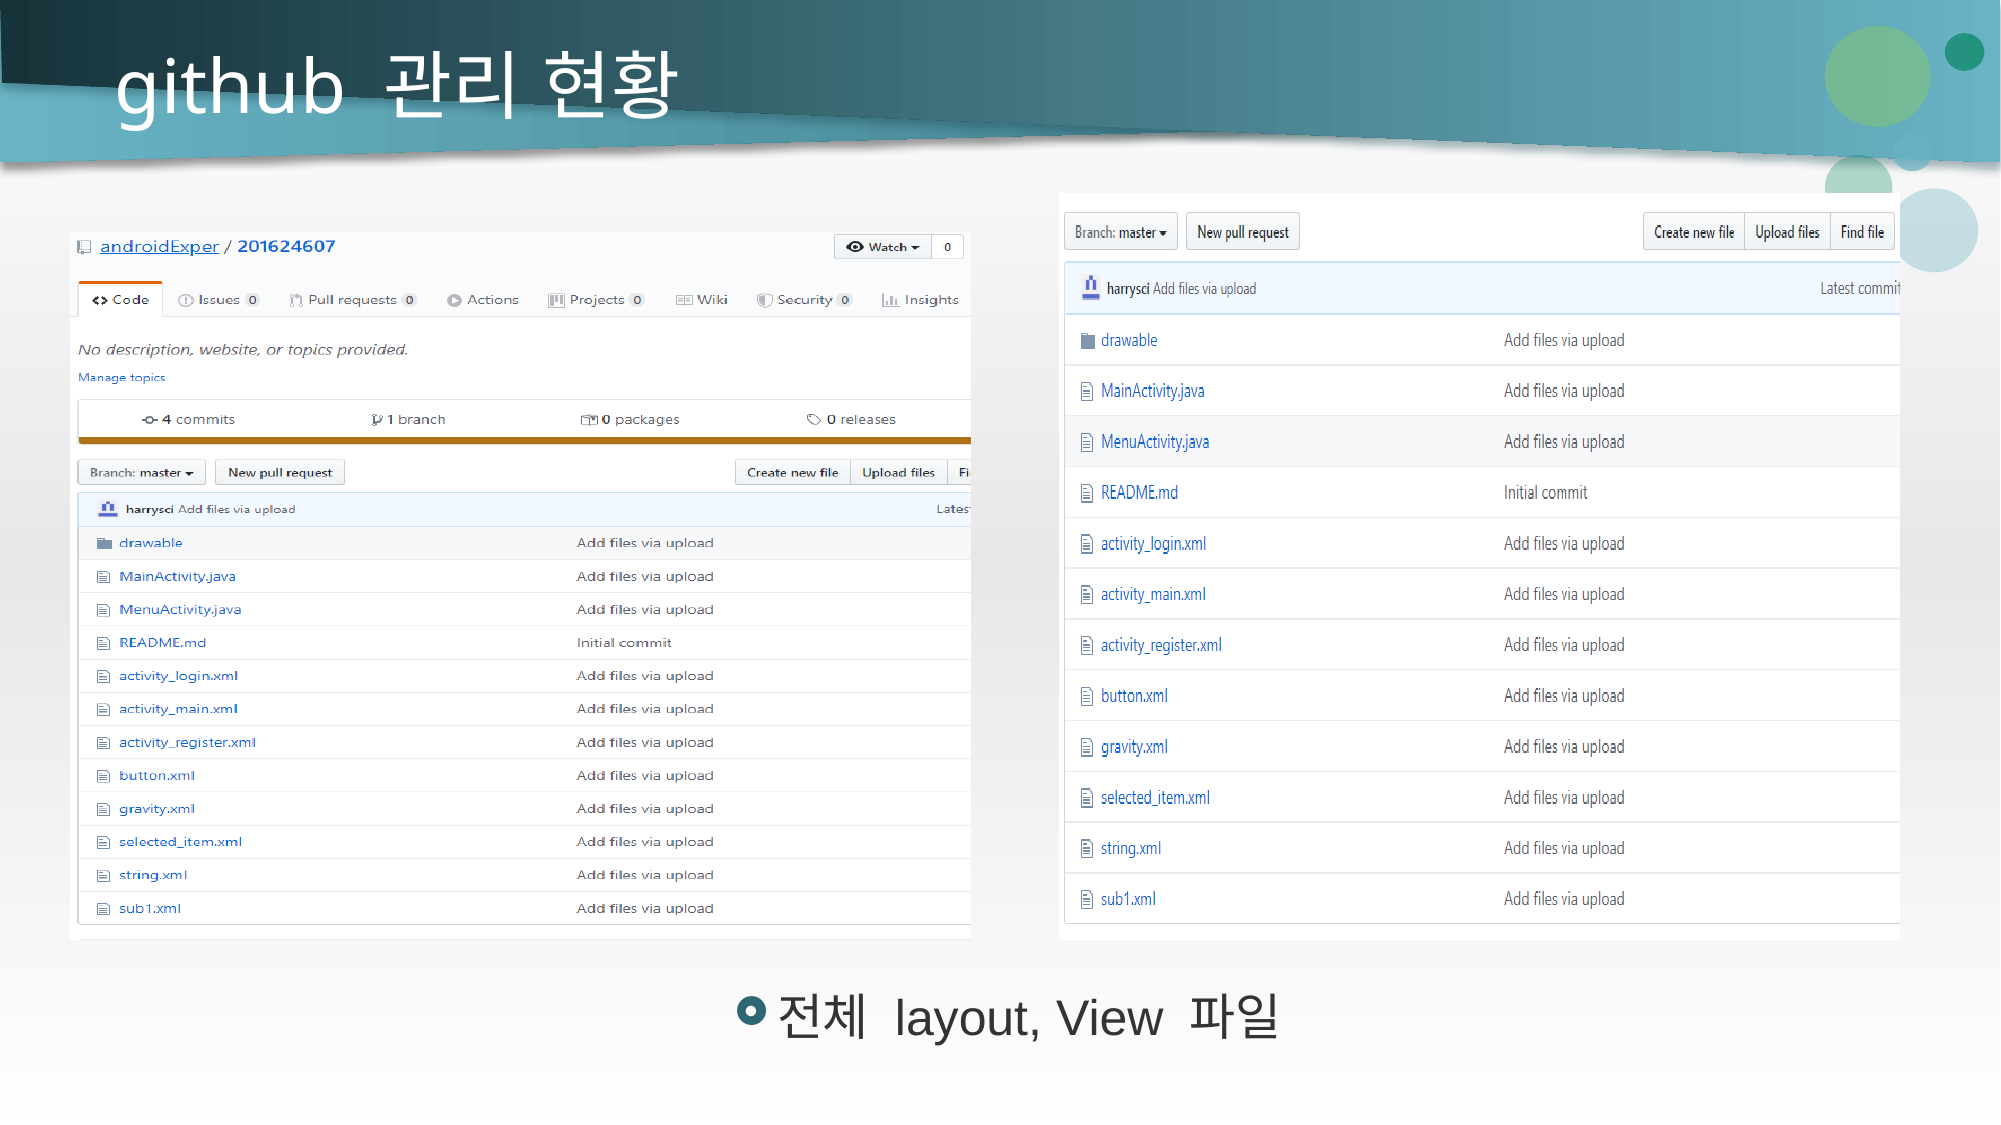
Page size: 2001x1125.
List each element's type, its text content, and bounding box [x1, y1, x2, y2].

title github 관리 현황 [99, 12, 1900, 155]
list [1057, 191, 1902, 942]
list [68, 230, 972, 942]
text_box 전체 layout, View 파일 [719, 978, 1315, 1069]
